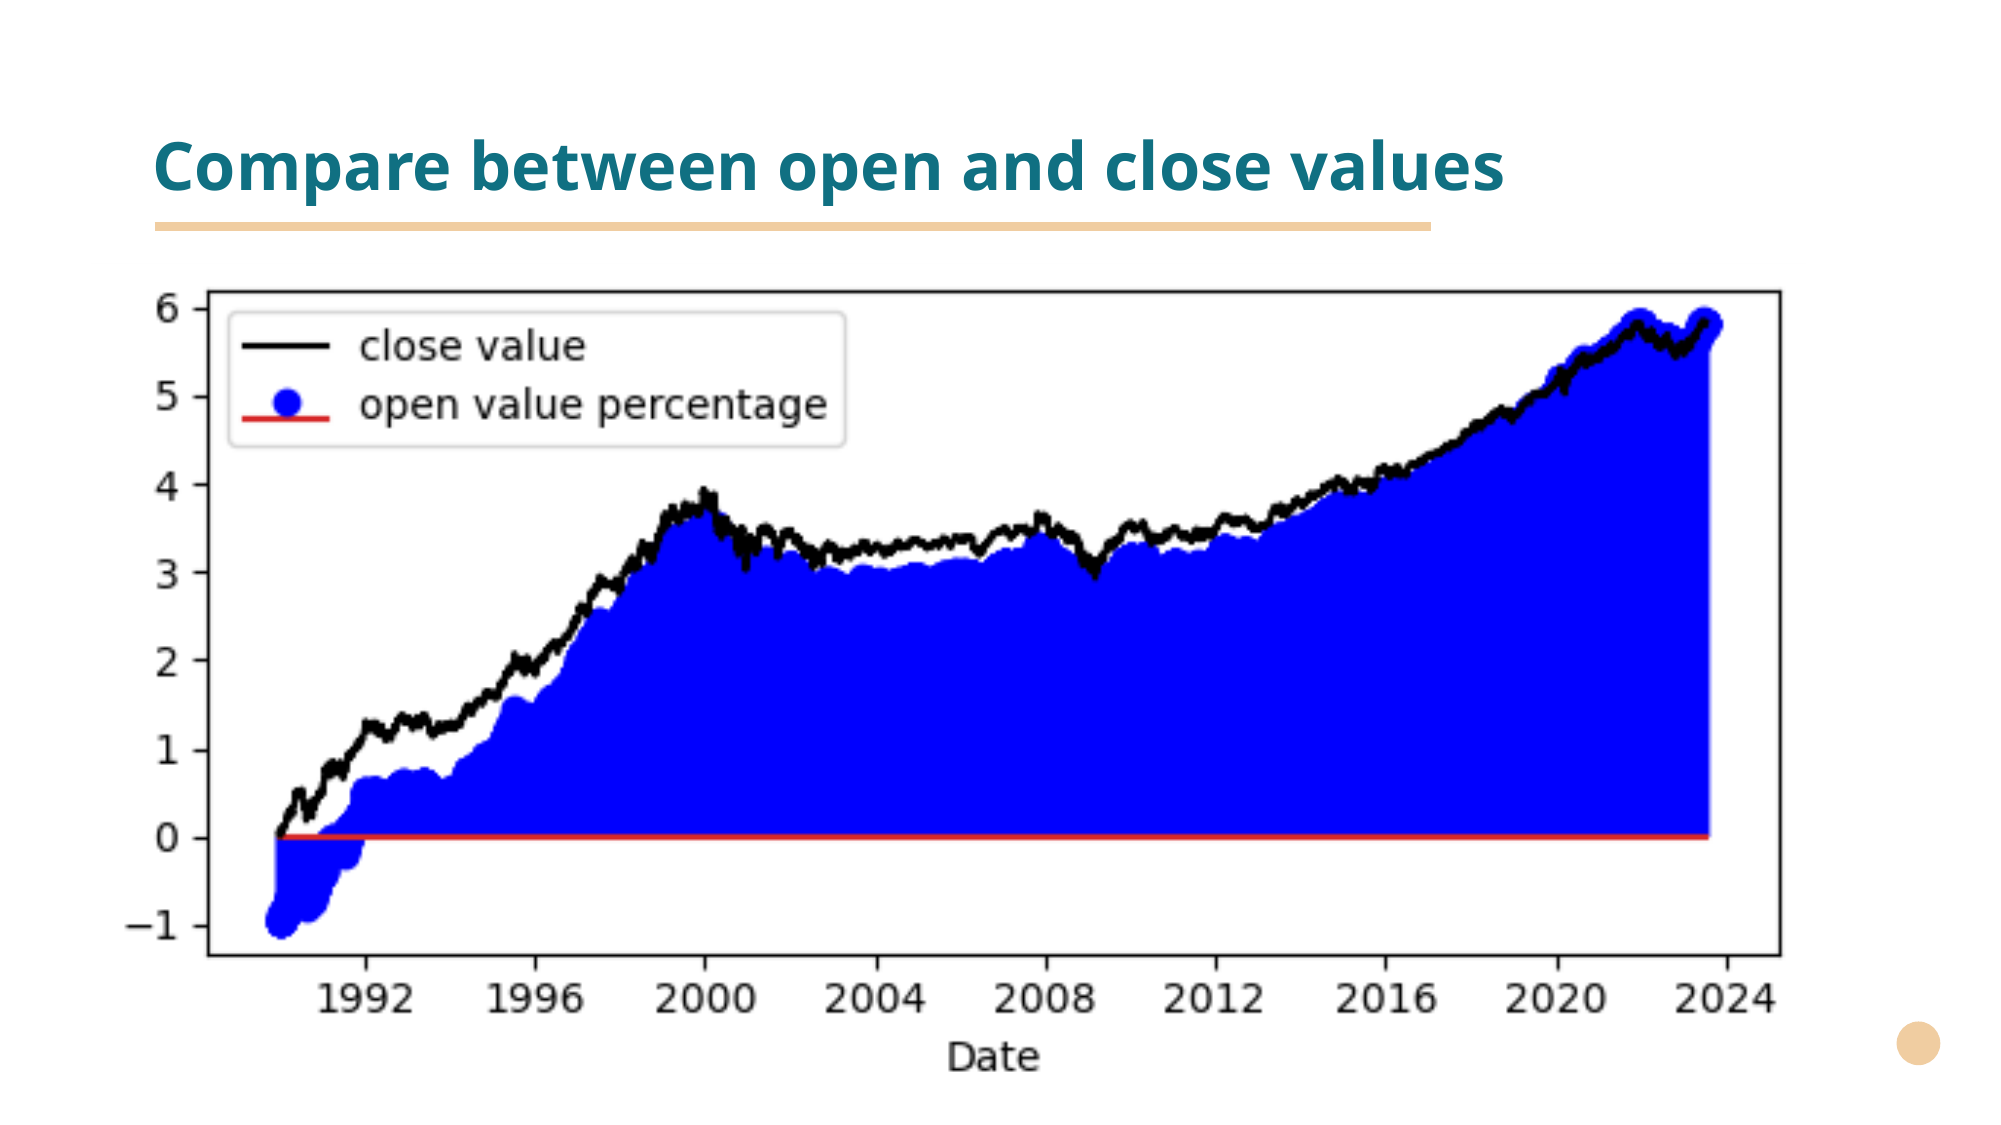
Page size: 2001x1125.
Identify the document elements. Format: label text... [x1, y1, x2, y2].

title Compare between open and close values [137, 59, 1863, 278]
picture [91, 262, 1806, 1110]
